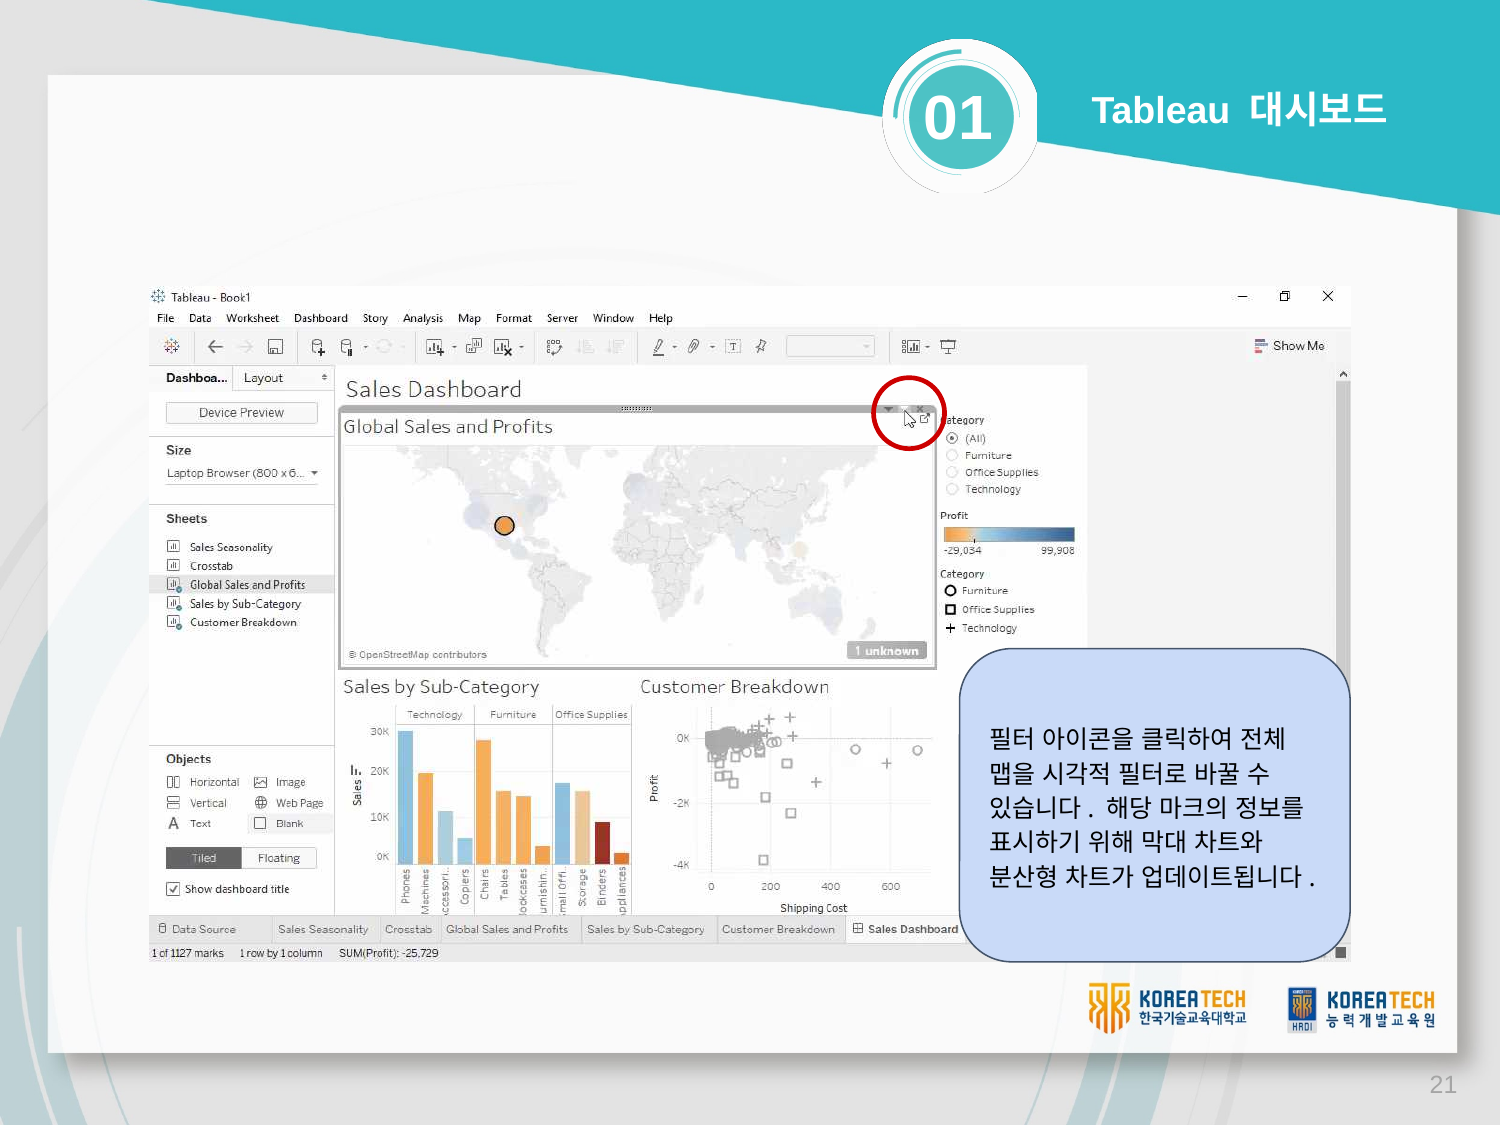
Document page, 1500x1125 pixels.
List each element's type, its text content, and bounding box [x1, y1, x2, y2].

picture [0, 0, 1500, 1125]
text_box Tableau 대시보드 [1046, 78, 1433, 140]
text_box [120, 170, 1273, 262]
slide_number 21 [1225, 1053, 1473, 1114]
